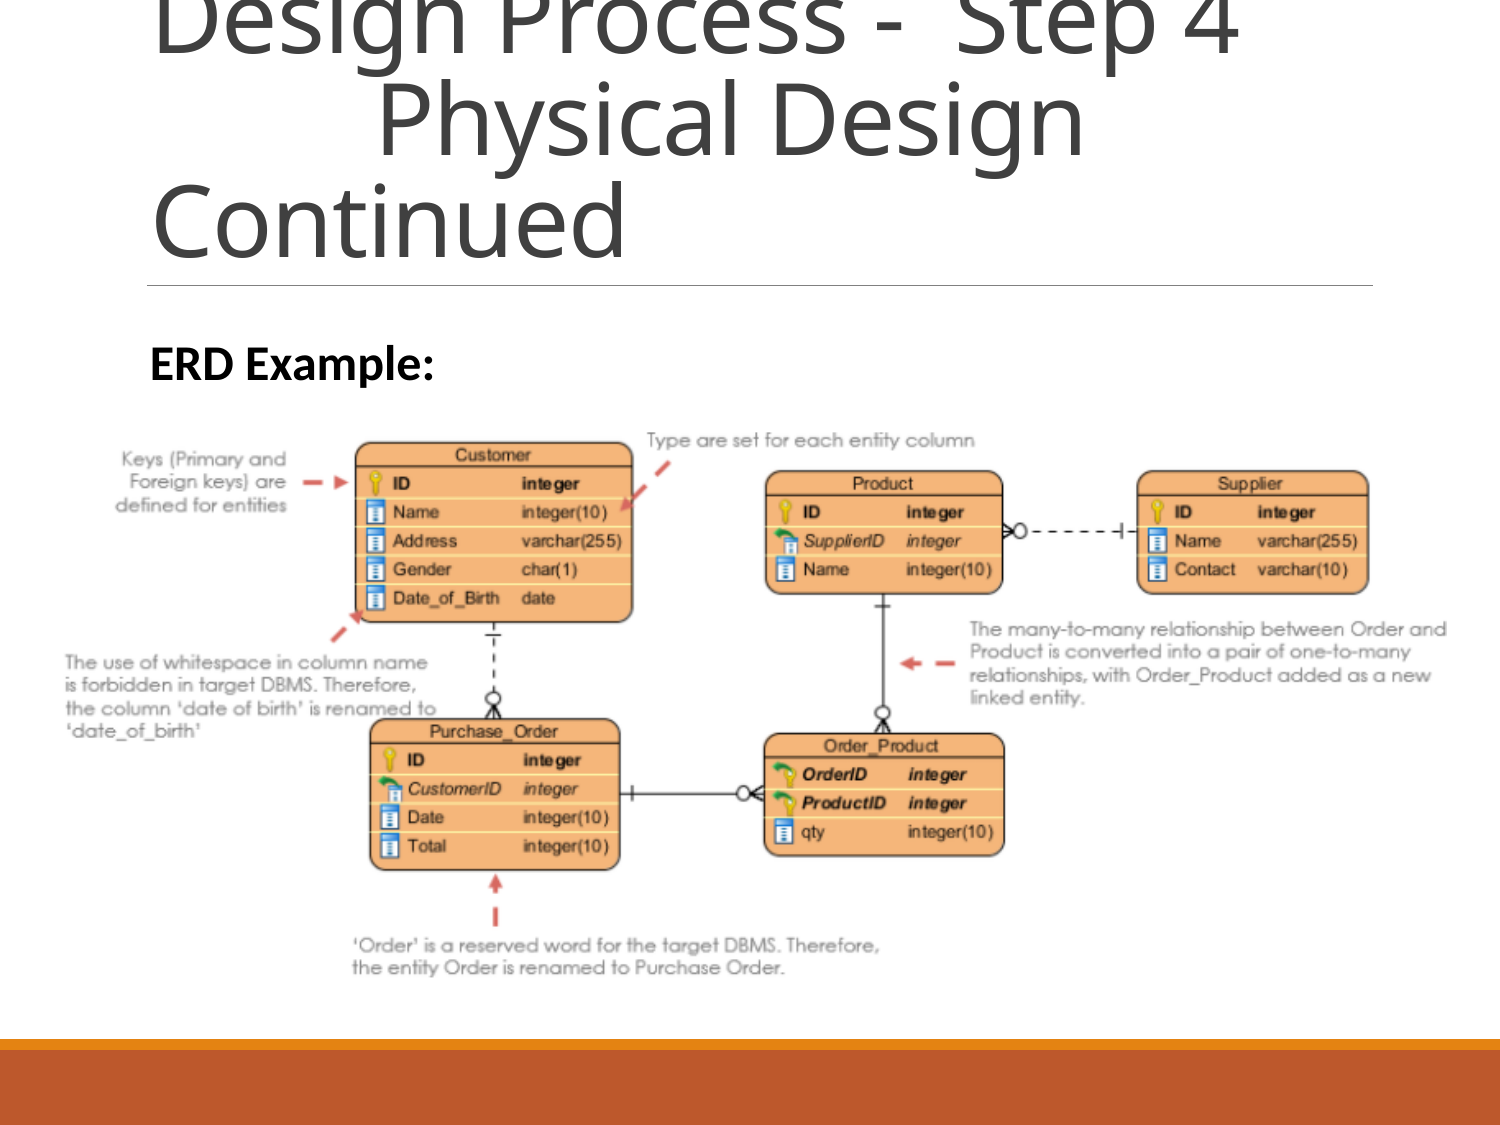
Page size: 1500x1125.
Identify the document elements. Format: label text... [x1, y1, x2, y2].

title Design Process - Step 4 Physical Design Continued [135, 47, 1373, 285]
text_box ERD Example: [134, 323, 510, 399]
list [53, 430, 1447, 982]
